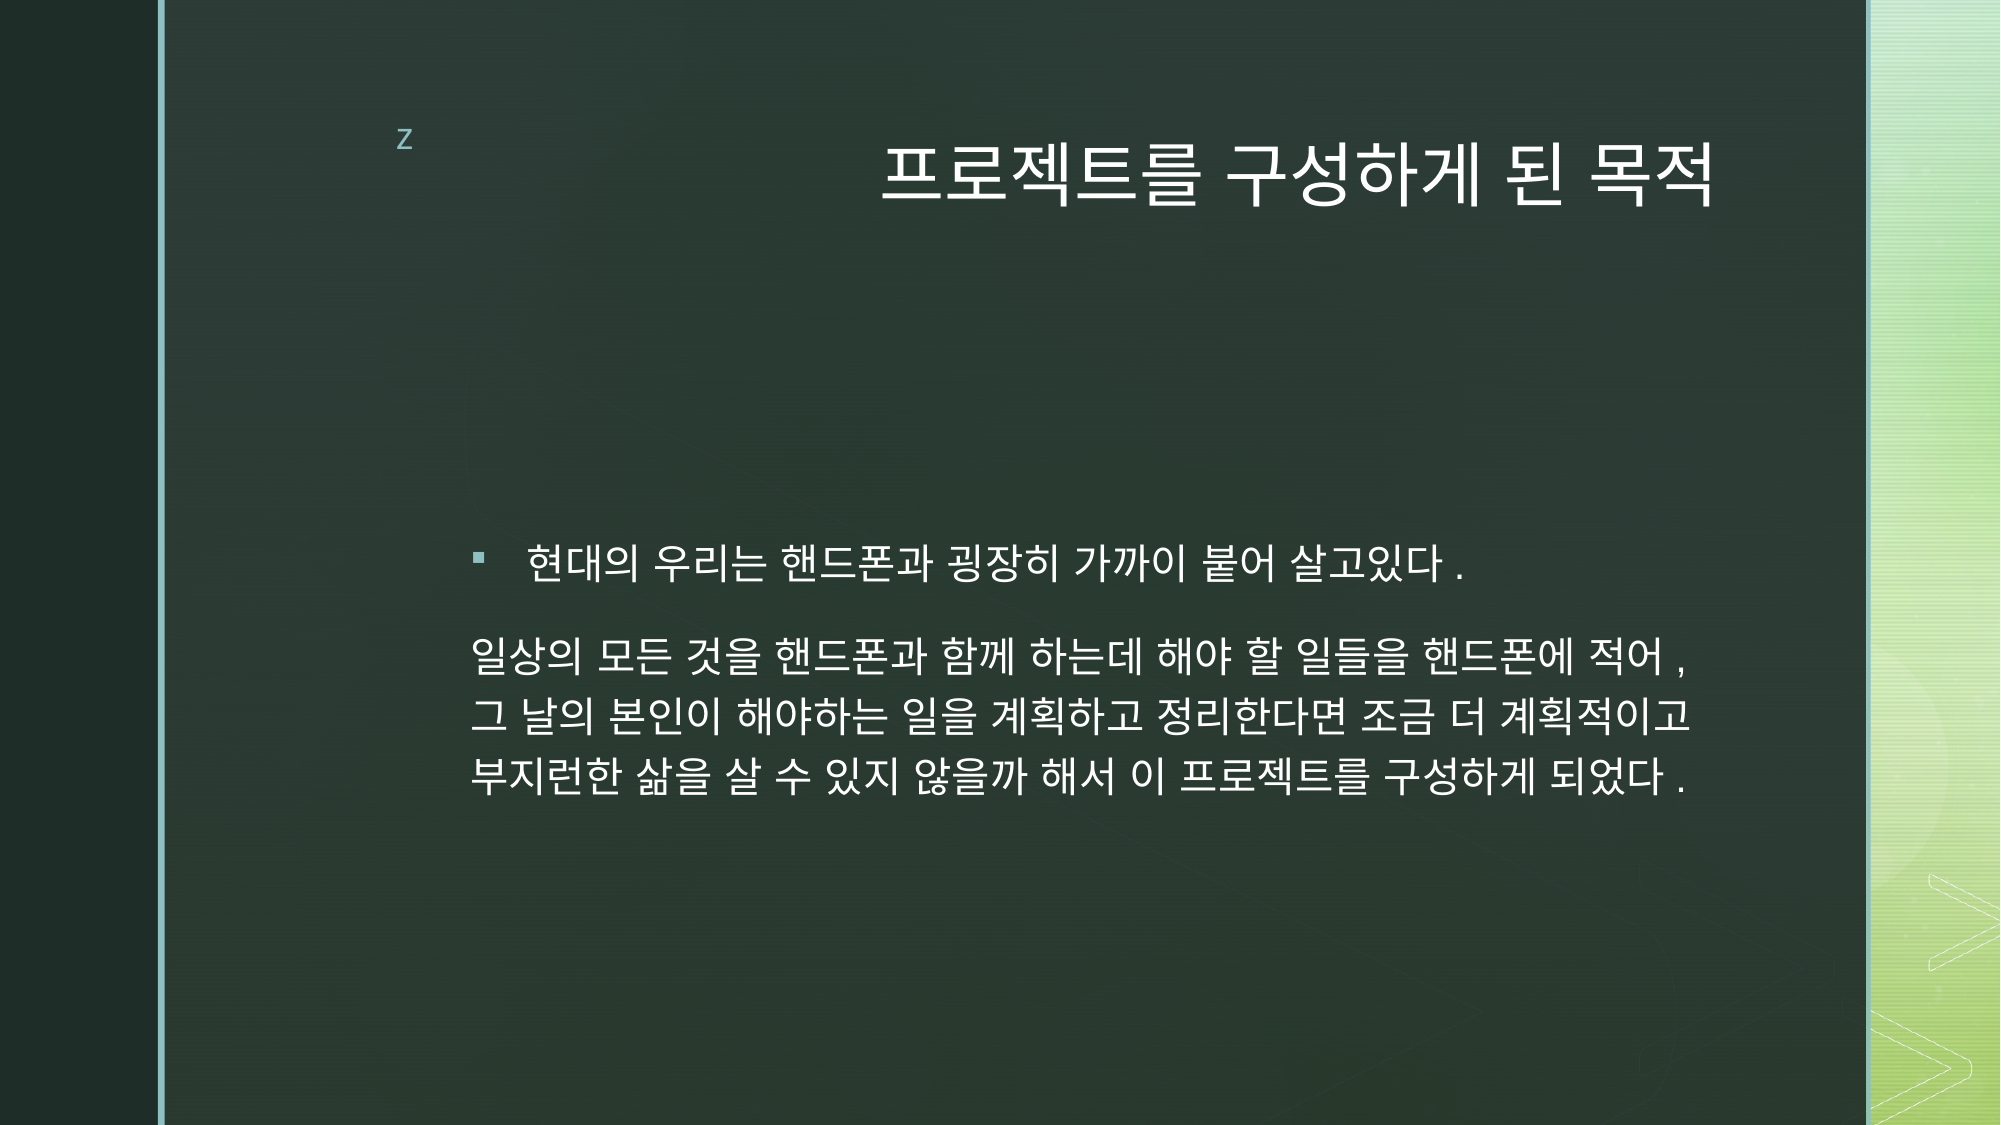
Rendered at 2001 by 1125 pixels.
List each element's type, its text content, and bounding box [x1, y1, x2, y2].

title 프로젝트를 구성하게 된 목적 [428, 132, 1734, 310]
list 현대의 우리는 핸드폰과 굉장히 가까이 붙어 살고있다. 일상의 모든 것을 핸드폰과 함께 하는데 해야 할 일들을 핸드폰에 적어, 그 날의 본인이 해야하는 일을 계획하고 정리한다면 조금 더 계획적이고 부지런한 삶을 살 수 있지 않을까 해서 이 프로젝트를 구성하게 되었다. [454, 336, 1734, 993]
picture [1871, 0, 2001, 1125]
